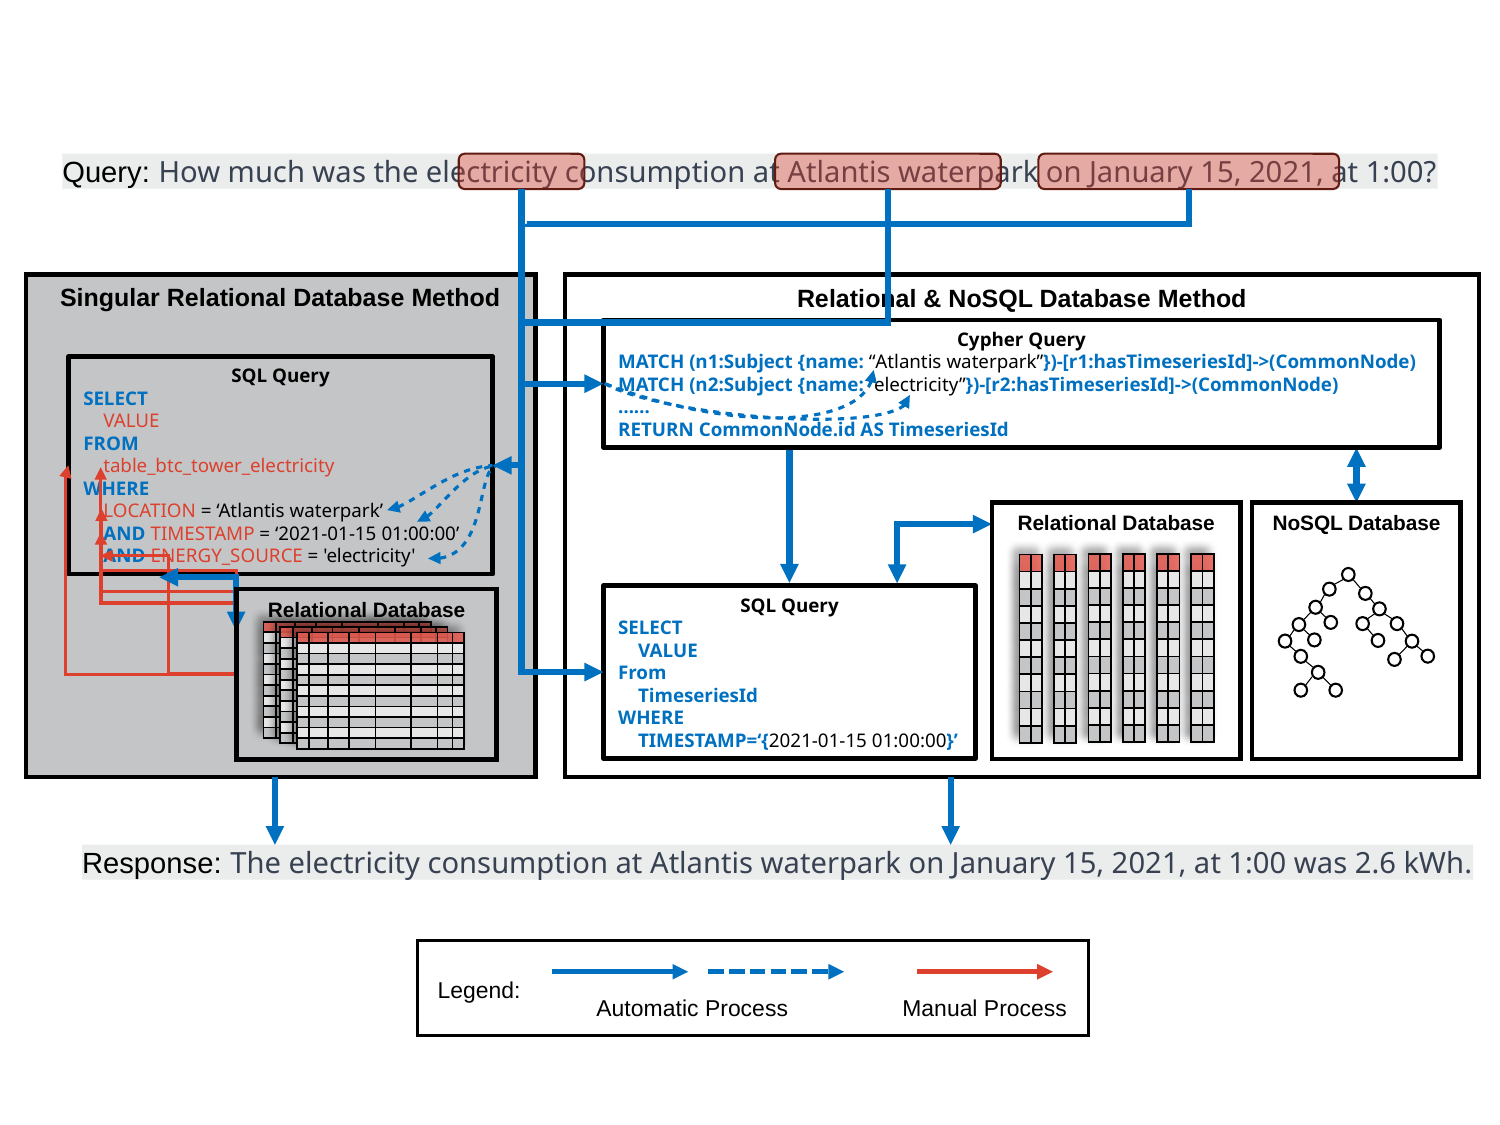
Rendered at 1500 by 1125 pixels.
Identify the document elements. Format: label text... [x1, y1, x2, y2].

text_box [464, 245, 660, 328]
table_cell [1089, 589, 1099, 604]
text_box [100, 532, 237, 555]
text_box [876, 152, 1002, 191]
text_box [897, 524, 992, 584]
table_cell [1135, 589, 1144, 604]
table_cell [1124, 674, 1133, 690]
table_cell [1158, 623, 1167, 638]
table_cell [1169, 709, 1179, 724]
table_cell [1169, 657, 1179, 673]
table_cell [1066, 572, 1075, 588]
text_box [777, 940, 984, 1037]
table_cell [1169, 674, 1179, 690]
table_cell [1032, 692, 1041, 708]
table_cell [1124, 623, 1133, 638]
table_cell [1066, 607, 1075, 622]
table_cell [1135, 692, 1144, 707]
table_cell [1055, 727, 1064, 742]
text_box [100, 555, 237, 674]
table_cell [1169, 589, 1179, 604]
table_cell [1158, 572, 1167, 587]
table_header [1203, 555, 1213, 570]
table_cell [1055, 624, 1064, 639]
table_header [1192, 555, 1202, 570]
table_cell [1032, 607, 1041, 622]
table_header [1101, 555, 1110, 570]
table_cell [1089, 572, 1099, 587]
text_box [457, 152, 571, 191]
table_cell [1135, 640, 1144, 656]
text_box Query: How much was the electricity consumption at Atlantis waterpark on January 15, 2021, at 1:00? [62, 153, 460, 189]
table_cell [1203, 606, 1213, 621]
table_header [1020, 555, 1030, 571]
table_cell [1066, 709, 1075, 725]
text_box NoSQL Database [1251, 501, 1462, 760]
table_cell [1135, 674, 1144, 690]
table_cell [1032, 727, 1041, 742]
table_cell [1135, 657, 1144, 673]
table_cell [1055, 572, 1064, 588]
text_box [417, 472, 488, 522]
text_box [621, 940, 776, 1037]
table_cell [1101, 674, 1110, 690]
text_box Query: How much was the electricity consumption at Atlantis waterpark on January 15, 2021, at 1:00? [1338, 153, 1438, 189]
table_cell [1032, 658, 1041, 673]
table_cell [1192, 606, 1202, 621]
text_box Relational & NoSQL Database Method [564, 274, 1480, 778]
table_cell [1203, 623, 1213, 638]
table_cell [1055, 658, 1064, 673]
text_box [100, 467, 237, 532]
table_cell [1032, 709, 1041, 725]
table_cell [1032, 624, 1041, 639]
table_cell [1020, 727, 1030, 742]
table_cell [1020, 709, 1030, 725]
table_header [1066, 555, 1075, 571]
text_box Response: The electricity consumption at Atlantis waterpark on January 15, 2021, at 1:00 was 2.6 kWh. [82, 844, 1474, 880]
table_cell [1135, 572, 1144, 587]
table_cell [1158, 589, 1167, 604]
table_cell [1158, 692, 1167, 707]
table_cell [1089, 623, 1099, 638]
table_cell [1055, 590, 1064, 605]
table_cell [1020, 692, 1030, 708]
table_cell [1203, 709, 1213, 724]
table_header [1169, 555, 1179, 570]
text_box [840, 0, 876, 538]
table_cell [1192, 589, 1202, 604]
table_cell [1192, 674, 1202, 690]
table_cell [1055, 641, 1064, 656]
table_cell [1203, 572, 1213, 587]
text_box [1037, 152, 1341, 191]
table_cell [1066, 692, 1075, 708]
table_cell [1192, 726, 1202, 741]
text_box SQL Query SELECT VALUE FROM table_btc_tower_electricity WHERE LOCATION = ‘Atlantis waterpark’ AND TIMESTAMP = ‘2021-01-15 01:00:00’ AND ENERGY_SOURCE = 'electricity' [68, 356, 493, 575]
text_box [171, 565, 225, 643]
table_header [1135, 555, 1144, 570]
table_cell [1066, 727, 1075, 742]
table_cell [1135, 726, 1144, 741]
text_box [101, 508, 238, 674]
text_box Singular Relational Database Method [25, 273, 536, 778]
table_cell [1135, 606, 1144, 621]
table_cell [1124, 640, 1133, 656]
table_cell [1192, 623, 1202, 638]
text_box [985, 940, 1090, 1037]
table_cell [1169, 572, 1179, 587]
text_box [876, 393, 910, 416]
table_header [1158, 555, 1167, 570]
table_cell [1101, 640, 1110, 656]
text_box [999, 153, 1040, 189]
table_cell [1089, 640, 1099, 656]
table_cell [1101, 726, 1110, 741]
table_cell [1066, 641, 1075, 656]
table_cell [1169, 606, 1179, 621]
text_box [100, 420, 237, 467]
table_cell [1089, 606, 1099, 621]
table_cell [1032, 572, 1041, 588]
table_cell [1158, 674, 1167, 690]
table_cell [1124, 709, 1133, 724]
table_cell [1135, 623, 1144, 638]
table_cell [1020, 624, 1030, 639]
table_cell [1203, 674, 1213, 690]
table_cell [1055, 675, 1064, 691]
table_cell [1089, 674, 1099, 690]
table_cell [1089, 692, 1099, 707]
text_box [416, 940, 620, 1037]
table_cell [1020, 572, 1030, 588]
table_cell [1124, 657, 1133, 673]
table_cell [1101, 572, 1110, 587]
table_cell [1192, 657, 1202, 673]
table_cell [1066, 590, 1075, 605]
table_cell [1158, 606, 1167, 621]
table_cell [1158, 709, 1167, 724]
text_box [571, 138, 838, 506]
table_cell [1055, 607, 1064, 622]
table_cell [1124, 572, 1133, 587]
table_cell [1124, 589, 1133, 604]
table_cell [1020, 607, 1030, 622]
table_cell [1192, 692, 1202, 707]
table_header [1124, 555, 1133, 570]
text_box Relational Database [236, 588, 497, 761]
table_header [1032, 555, 1041, 571]
table_cell [1203, 589, 1213, 604]
table_cell [1020, 641, 1030, 656]
table_cell [1032, 590, 1041, 605]
table_cell [1169, 692, 1179, 707]
table_cell [1158, 726, 1167, 741]
table_header [1089, 555, 1099, 570]
text_box SQL Query SELECT VALUE From TimeseriesId WHERE TIMESTAMP=‘{2021-01-15 01:00:00}’ [603, 585, 976, 759]
table_cell [1124, 692, 1133, 707]
table_cell [1055, 692, 1064, 708]
table_cell [1203, 640, 1213, 656]
table_cell [1124, 726, 1133, 741]
table_cell [1089, 657, 1099, 673]
table_cell [1169, 623, 1179, 638]
table_cell [1192, 572, 1202, 587]
table_cell [1101, 657, 1110, 673]
table_cell [1192, 640, 1202, 656]
table_cell [1101, 692, 1110, 707]
table_cell [1032, 641, 1041, 656]
table_cell [1020, 658, 1030, 673]
table_cell [1192, 709, 1202, 724]
table_cell [1101, 589, 1110, 604]
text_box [369, 312, 646, 342]
table_cell [1158, 657, 1167, 673]
table_cell [1158, 640, 1167, 656]
table_cell [1020, 590, 1030, 605]
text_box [1278, 567, 1435, 697]
table_cell [1055, 709, 1064, 725]
table_cell [1089, 726, 1099, 741]
text_box Relational Database [991, 501, 1241, 760]
table_header [1055, 555, 1064, 571]
table_cell [1203, 692, 1213, 707]
table_cell [1020, 675, 1030, 691]
table_cell [1066, 624, 1075, 639]
table_cell [1203, 657, 1213, 673]
text_box [387, 472, 474, 513]
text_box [320, 389, 804, 472]
table_cell [1101, 623, 1110, 638]
table_cell [1101, 709, 1110, 724]
table_cell [1066, 658, 1075, 673]
text_box [428, 472, 492, 565]
table_cell [1135, 709, 1144, 724]
text_box Cypher Query MATCH (n1:Subject {name: “Atlantis waterpark”})-[r1:hasTimeseriesId]->(CommonNode) MATCH (n2:Subject {name: “electricity”})-[r2:hasTimeseriesId]->(CommonNode) …… RETURN CommonNode.id AS TimeseriesId [876, 320, 1440, 448]
table_cell [1169, 640, 1179, 656]
table_cell [1089, 709, 1099, 724]
table_cell [1066, 675, 1075, 691]
table_cell [1032, 675, 1041, 691]
table_cell [1101, 606, 1110, 621]
table_cell [1203, 726, 1213, 741]
table_cell [1124, 606, 1133, 621]
table_cell [1169, 726, 1179, 741]
